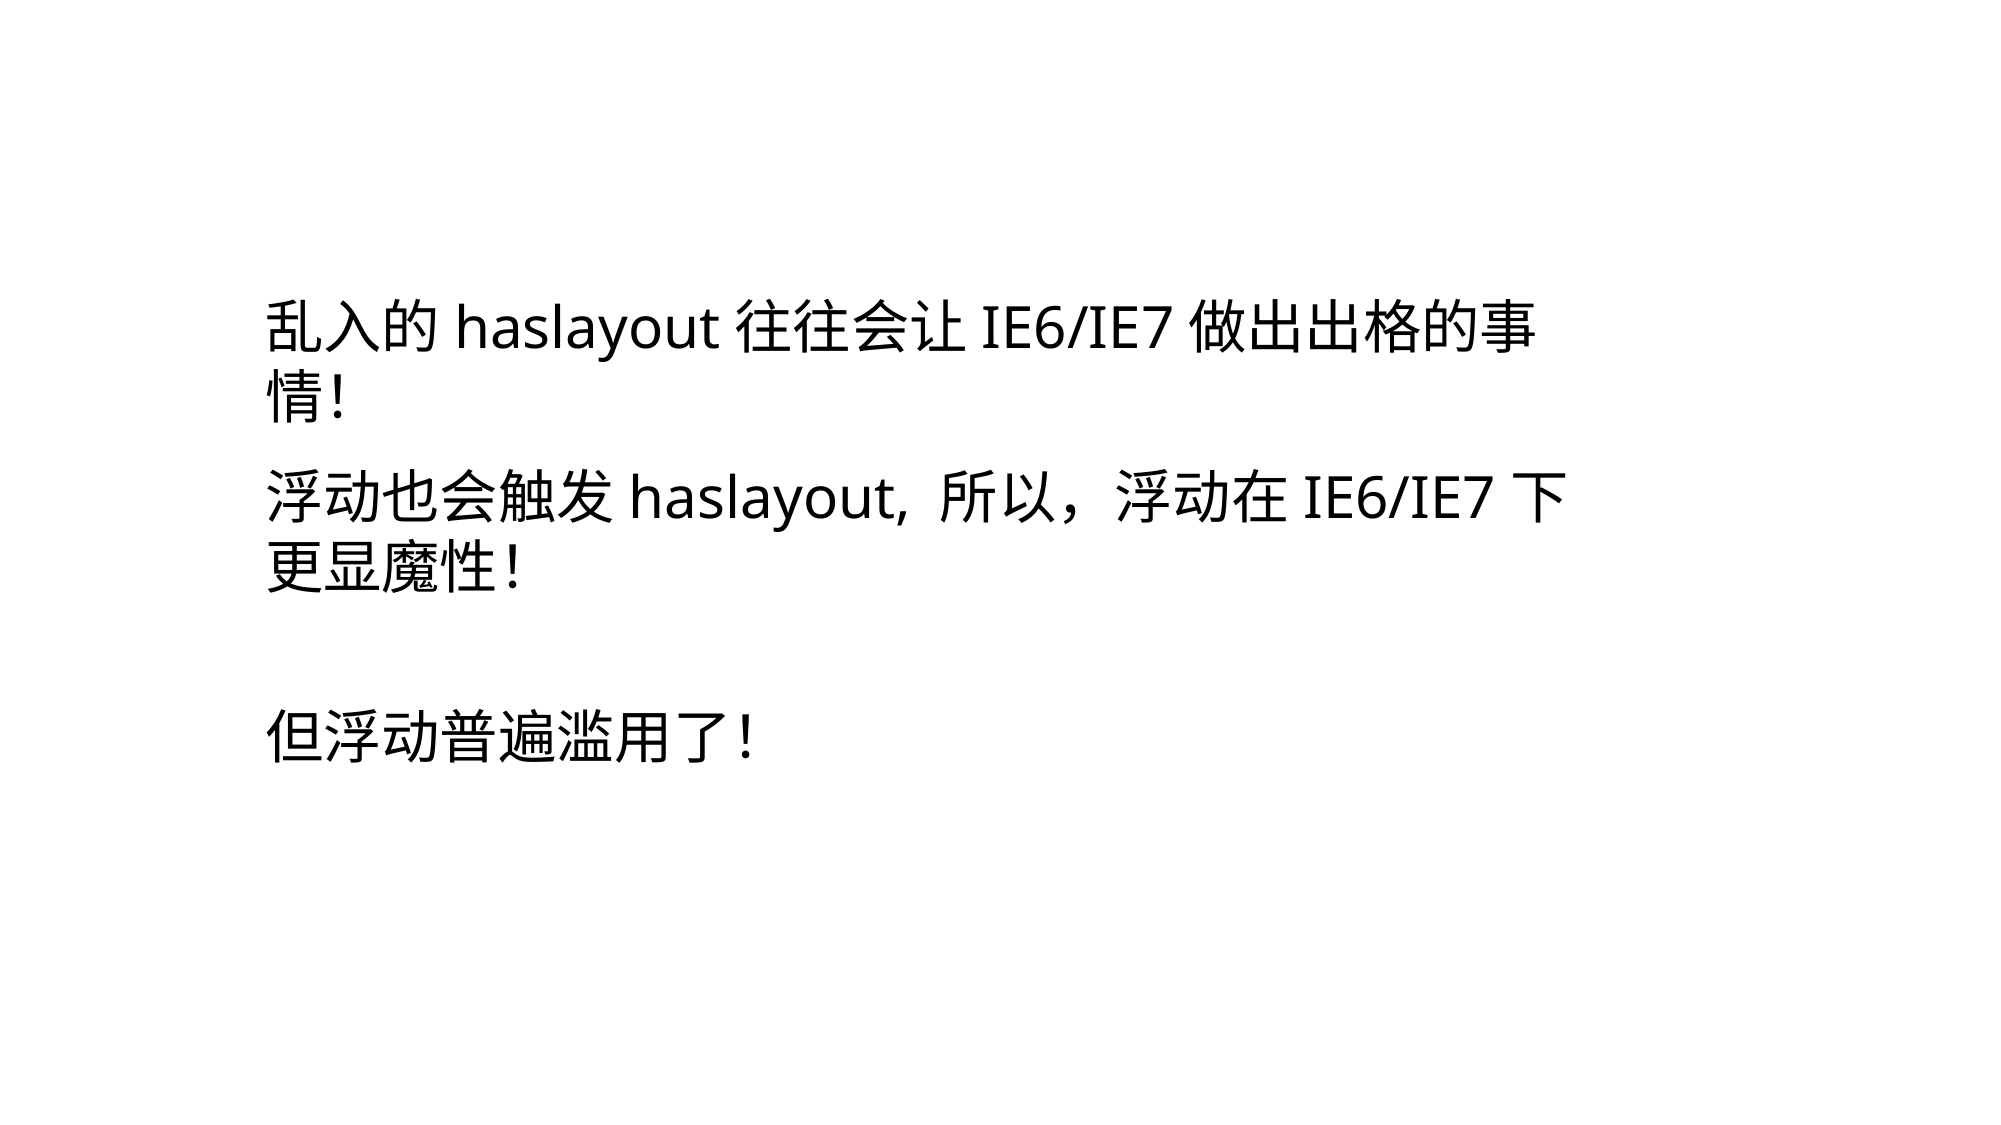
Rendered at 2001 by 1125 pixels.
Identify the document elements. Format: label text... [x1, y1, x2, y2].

text_box 但浮动普遍滥用了！ [250, 692, 1607, 778]
text_box 乱入的haslayout往往会让IE6/IE7做出出格的事情！ [250, 283, 1607, 438]
text_box 浮动也会触发haslayout, 所以，浮动在IE6/IE7下更显魔性！ [250, 452, 1607, 608]
